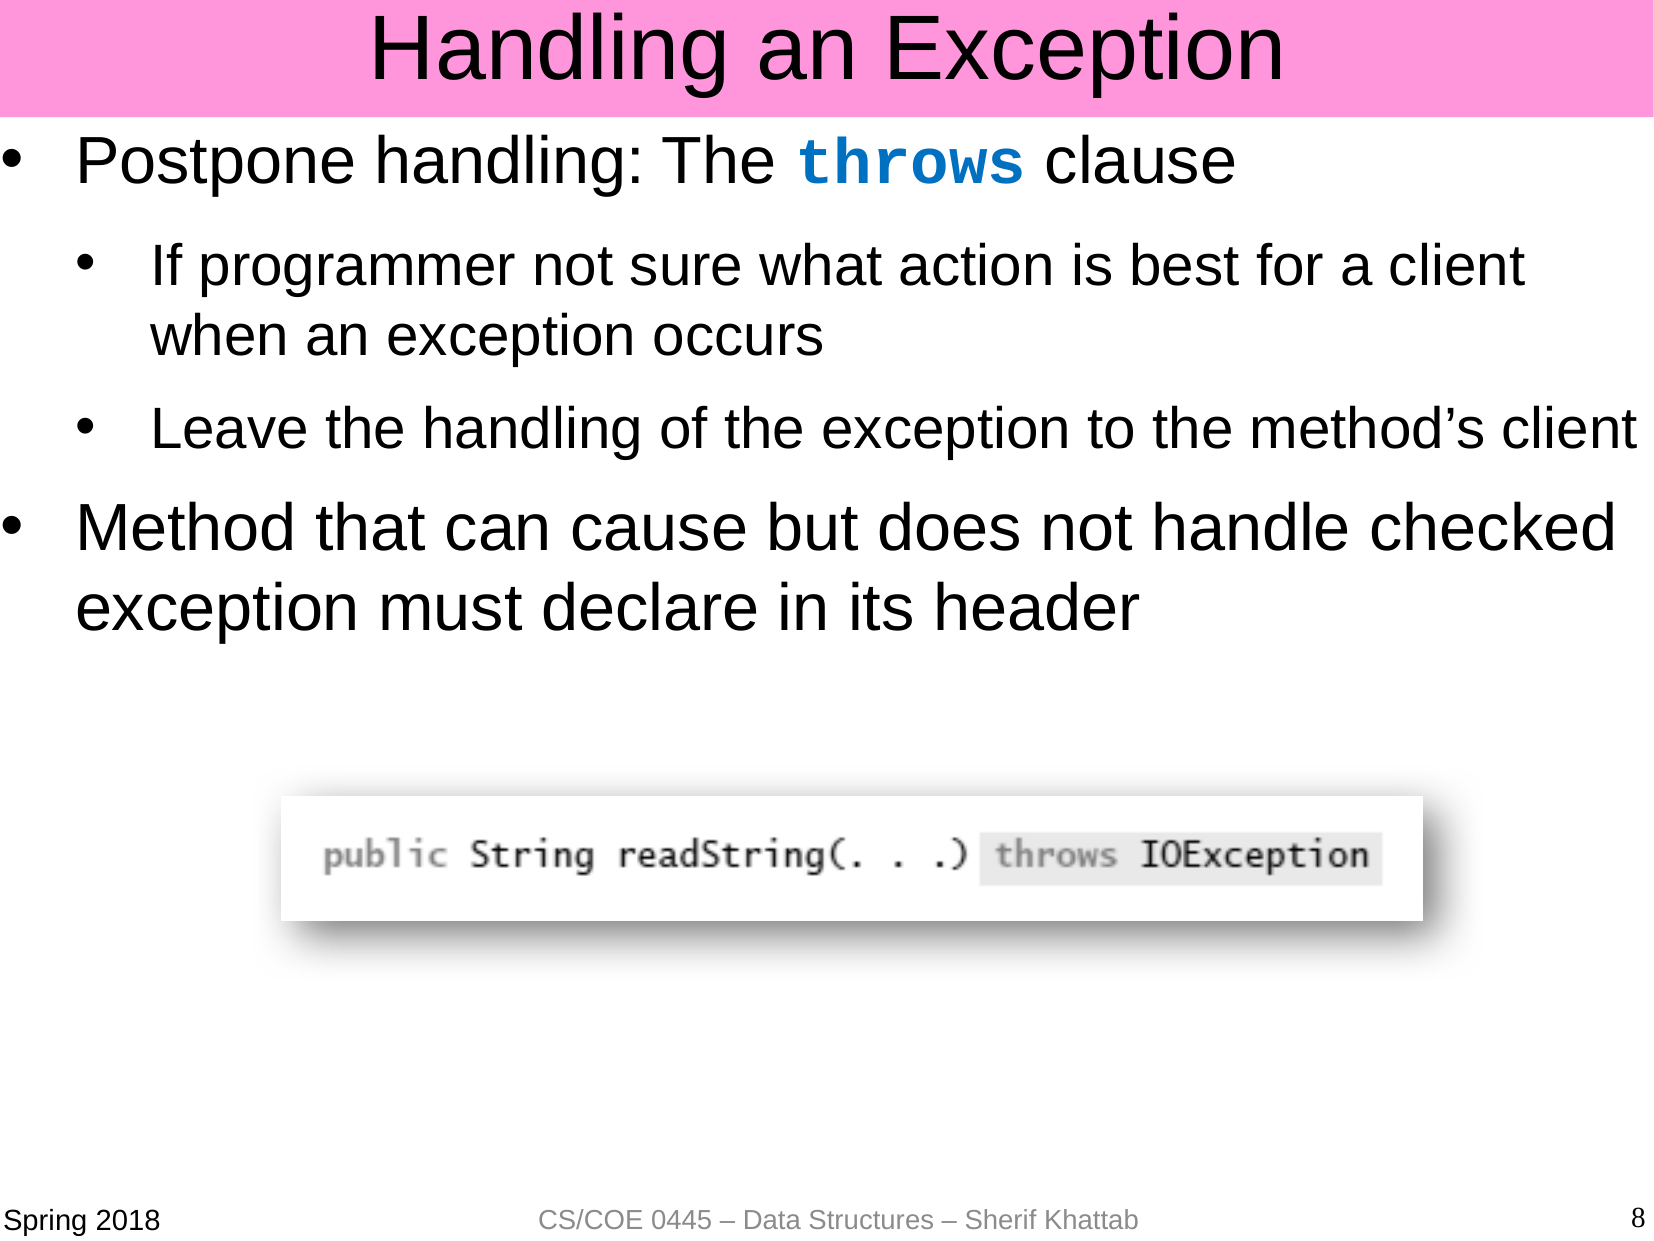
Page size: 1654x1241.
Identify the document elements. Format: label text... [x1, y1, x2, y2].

footer CS/COE 0445 – Data Structures – Sherif Khattab [460, 1201, 1217, 1241]
title Handling an Exception [0, 0, 1654, 117]
picture [281, 795, 1423, 921]
slide_number Spring 2018 [2, 1206, 384, 1241]
slide_number 8 [1265, 1200, 1647, 1241]
list Postpone handling: The throws clause If programmer not sure what action is best for a client when an exception occurs Leave the handling of the exception to the method’s client Method that can cause but does not handle checked exception must declare in its header [0, 117, 1654, 1195]
